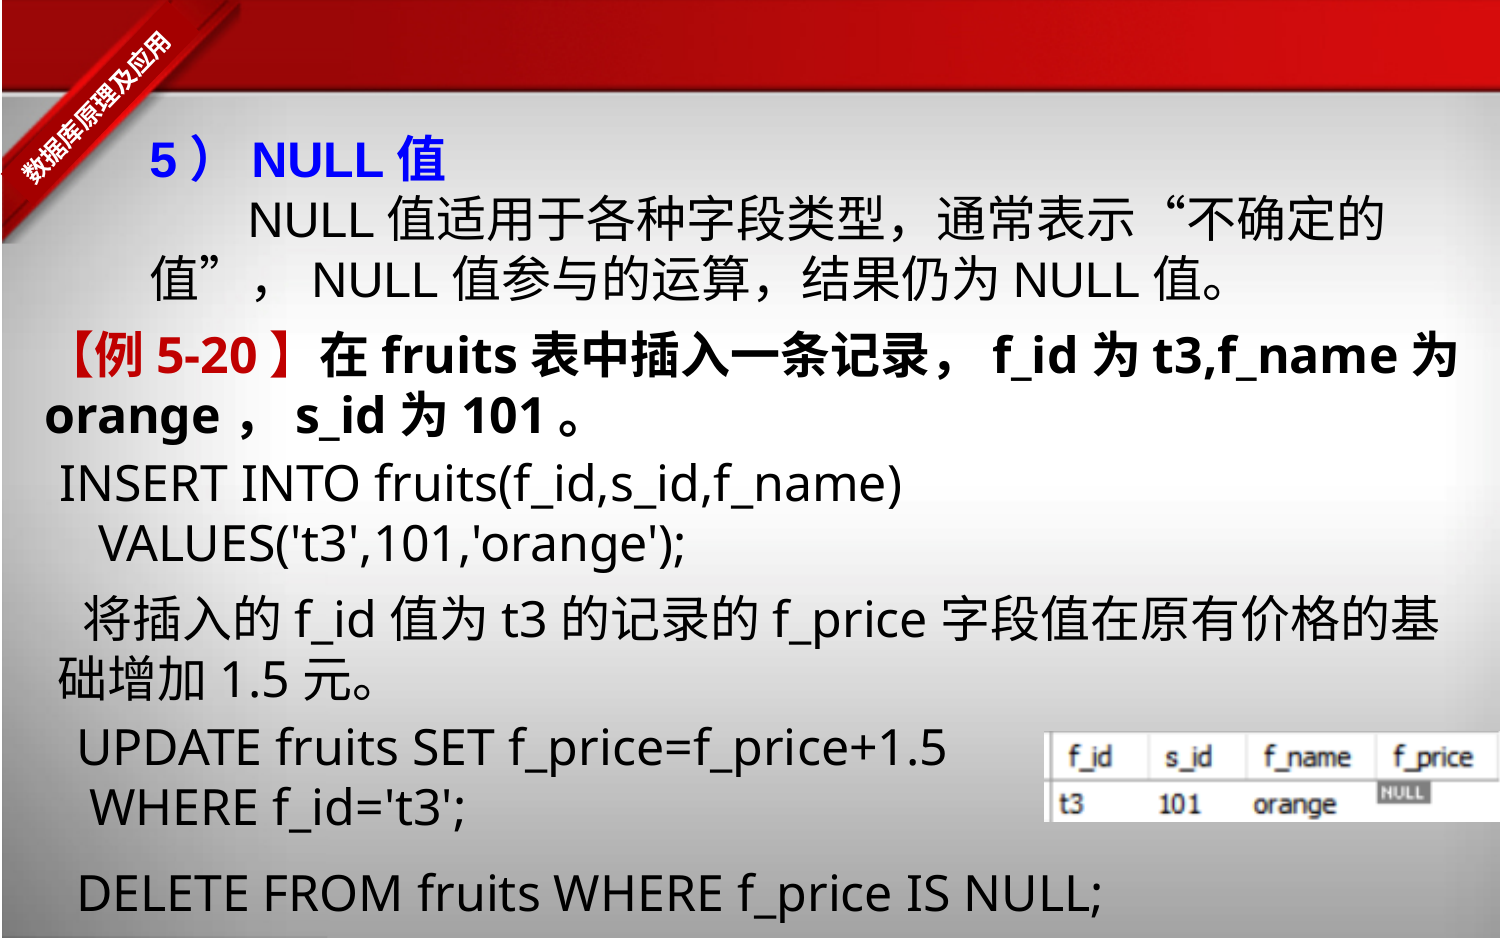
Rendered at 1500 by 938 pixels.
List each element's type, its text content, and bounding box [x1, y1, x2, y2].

text_box DELETE FROM fruits WHERE f_price IS NULL; [60, 853, 1126, 929]
picture [2, 0, 1500, 938]
picture [2, 0, 167, 171]
text_box 5）NULL值 NULL值适用于各种字段类型，通常表示“不确定的值”，NULL值参与的运算，结果仍为NULL值。 [134, 119, 1484, 315]
text_box 将插入的f_id值为t3的记录的f_price字段值在原有价格的基础增加1.5元。 [42, 580, 1484, 715]
text_box INSERT INTO fruits(f_id,s_id,f_name) VALUES('t3',101,'orange'); [42, 443, 1263, 579]
text_box UPDATE fruits SET f_price=f_price+1.5 WHERE f_id='t3'; [60, 708, 1126, 844]
text_box 【例5-20】在fruits表中插入一条记录，f_id为t3,f_name为orange，s_id为101。 [29, 316, 1497, 444]
